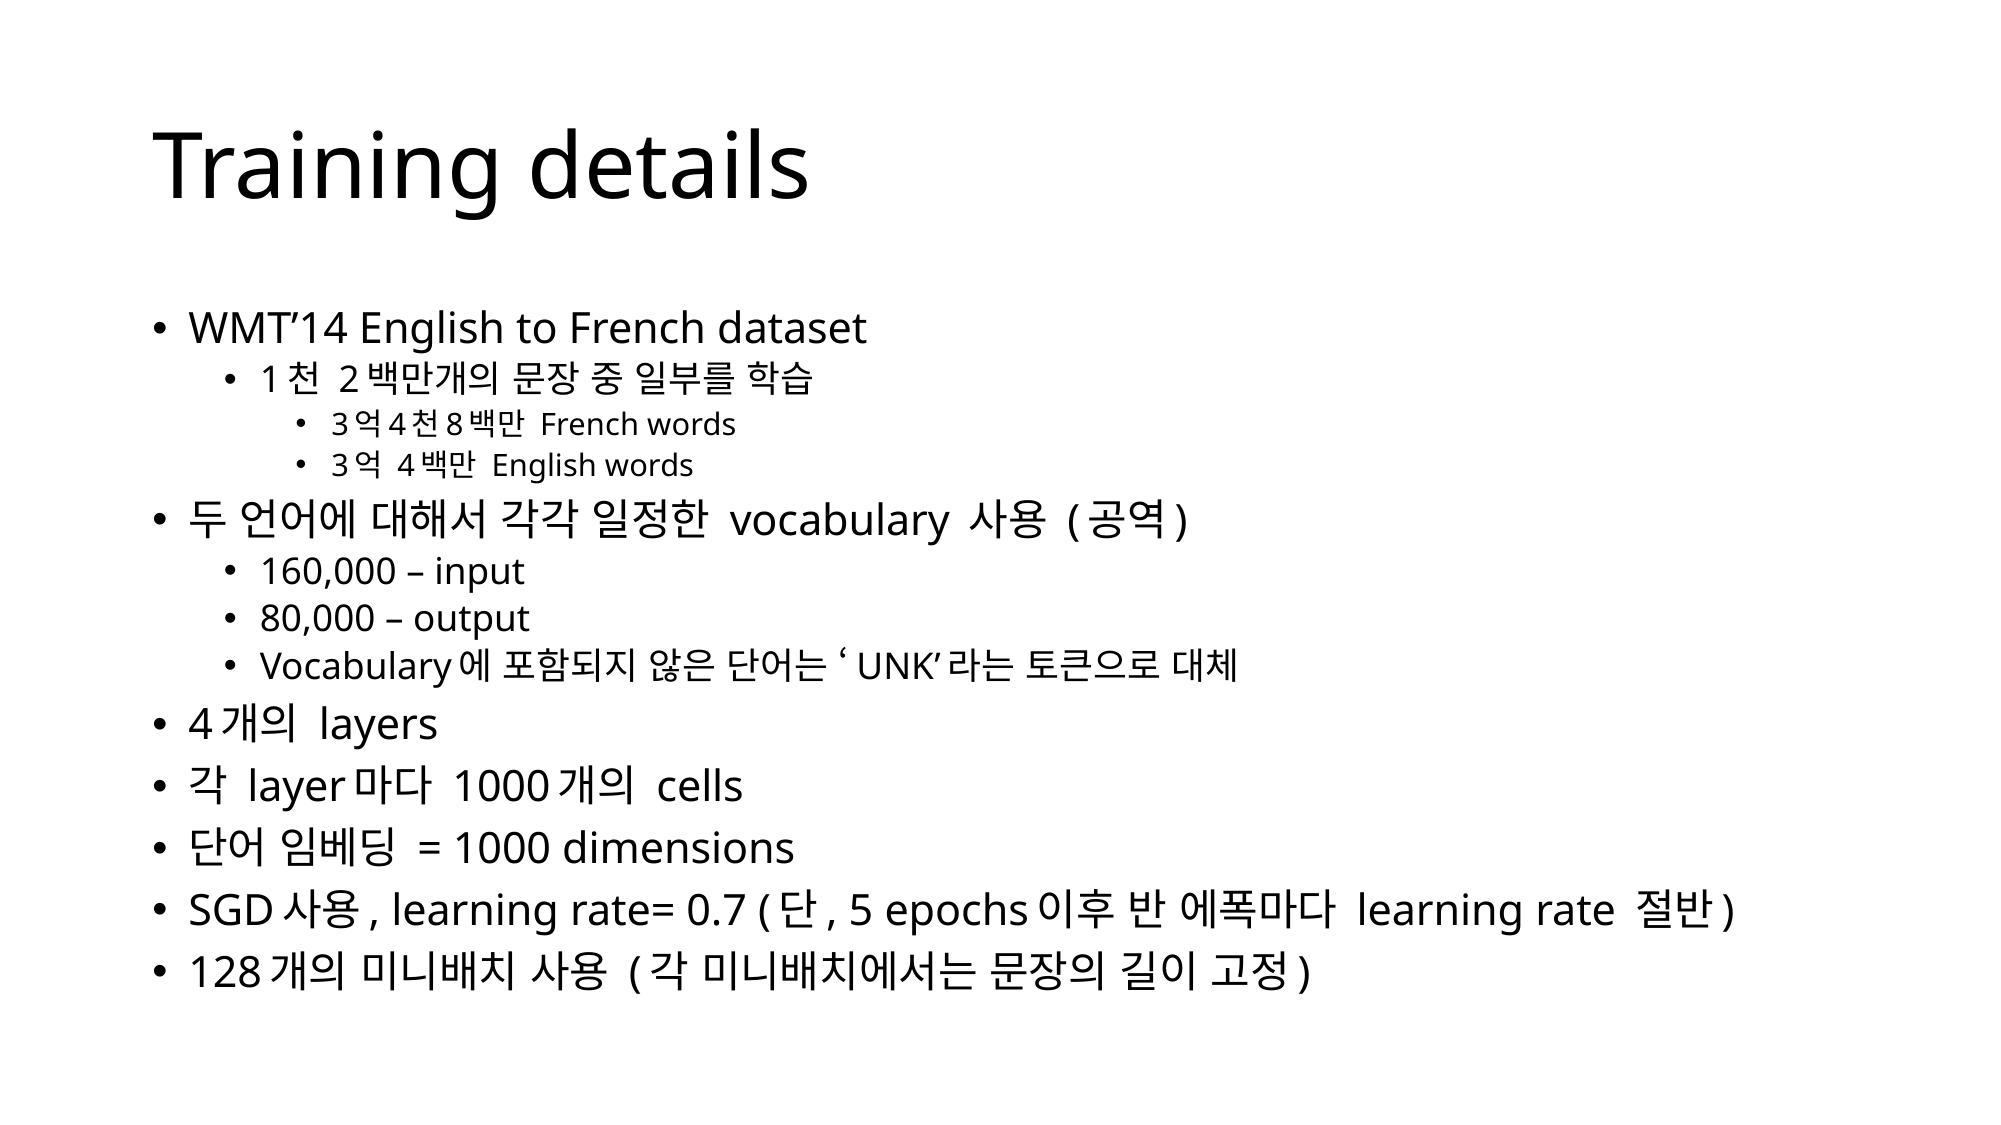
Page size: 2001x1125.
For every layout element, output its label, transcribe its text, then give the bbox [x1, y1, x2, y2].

list WMT’14 English to French dataset 1천 2백만개의 문장 중 일부를 학습 3억4천8백만 French words 3억 4백만 English words 두 언어에 대해서 각각 일정한 vocabulary 사용 (공역) 160,000 – input 80,000 – output Vocabulary에 포함되지 않은 단어는 ‘UNK’라는 토큰으로 대체 4개의 layers 각 layer마다 1000개의 cells 단어 임베딩 = 1000 dimensions SGD사용, learning rate= 0.7 (단, 5 epochs이후 반 에폭마다 learning rate 절반) 128개의 미니배치 사용 (각 미니배치에서는 문장의 길이 고정) [137, 299, 1863, 1014]
title Training details [137, 59, 1863, 278]
